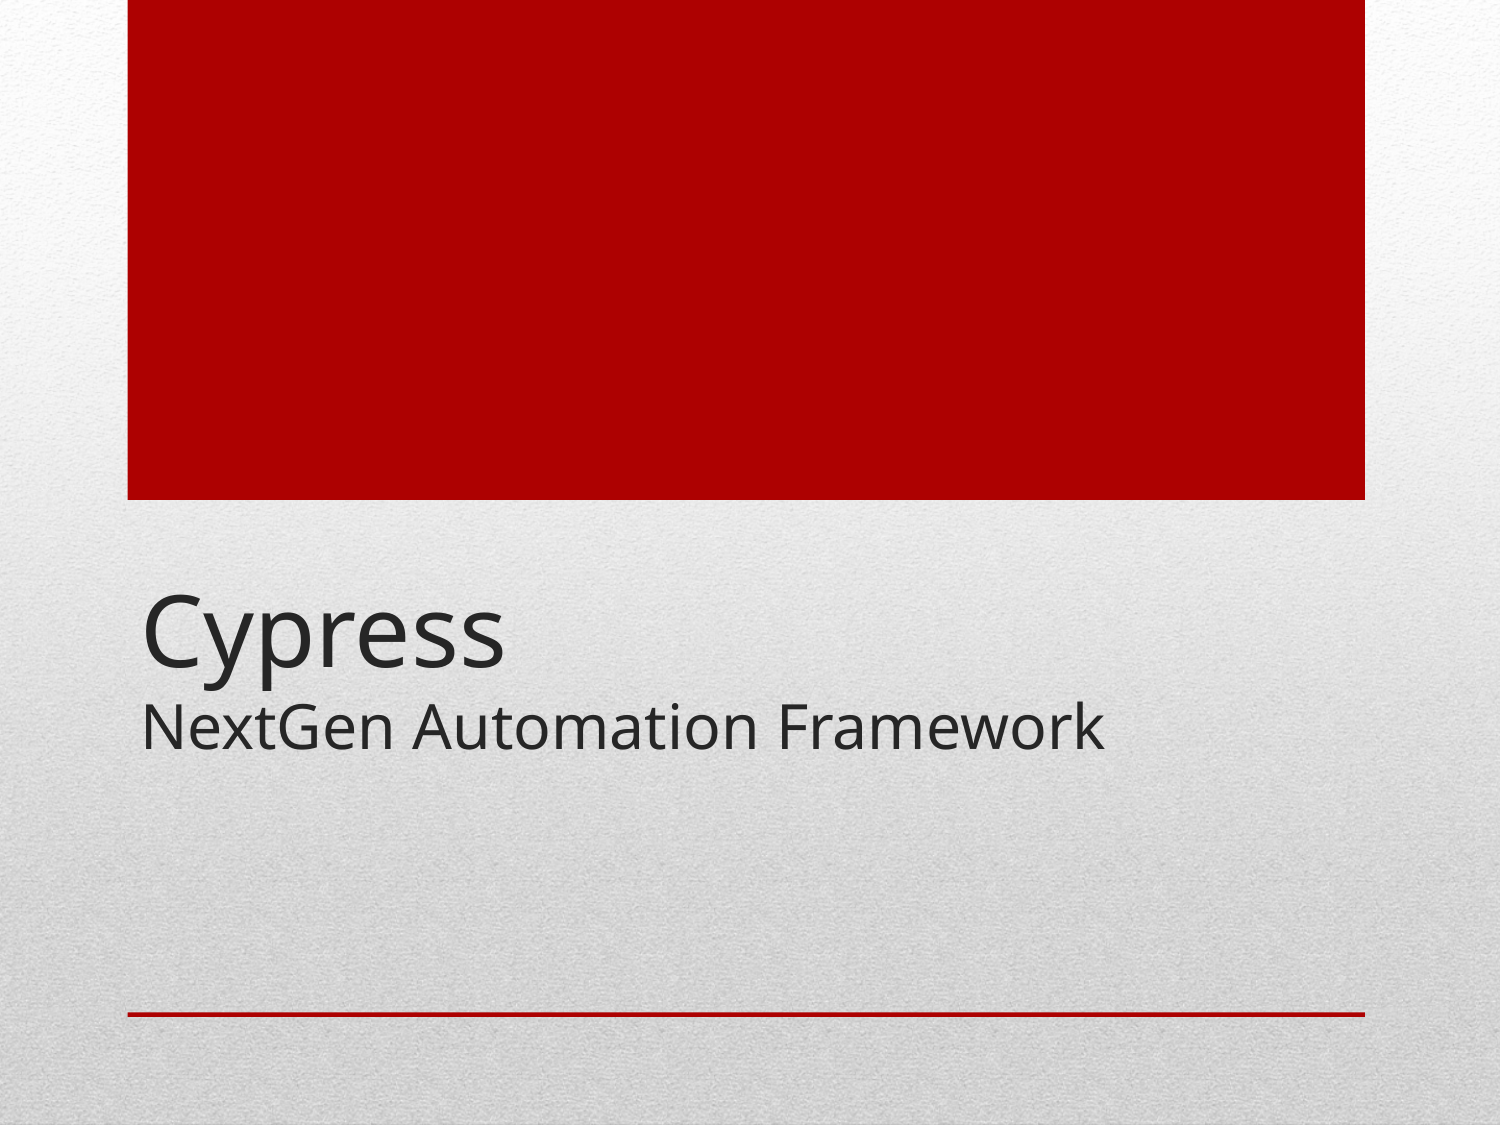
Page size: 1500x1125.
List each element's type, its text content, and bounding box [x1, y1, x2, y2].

picture [0, 0, 1500, 1125]
title Cypress NextGen Automation Framework [125, 525, 1363, 770]
